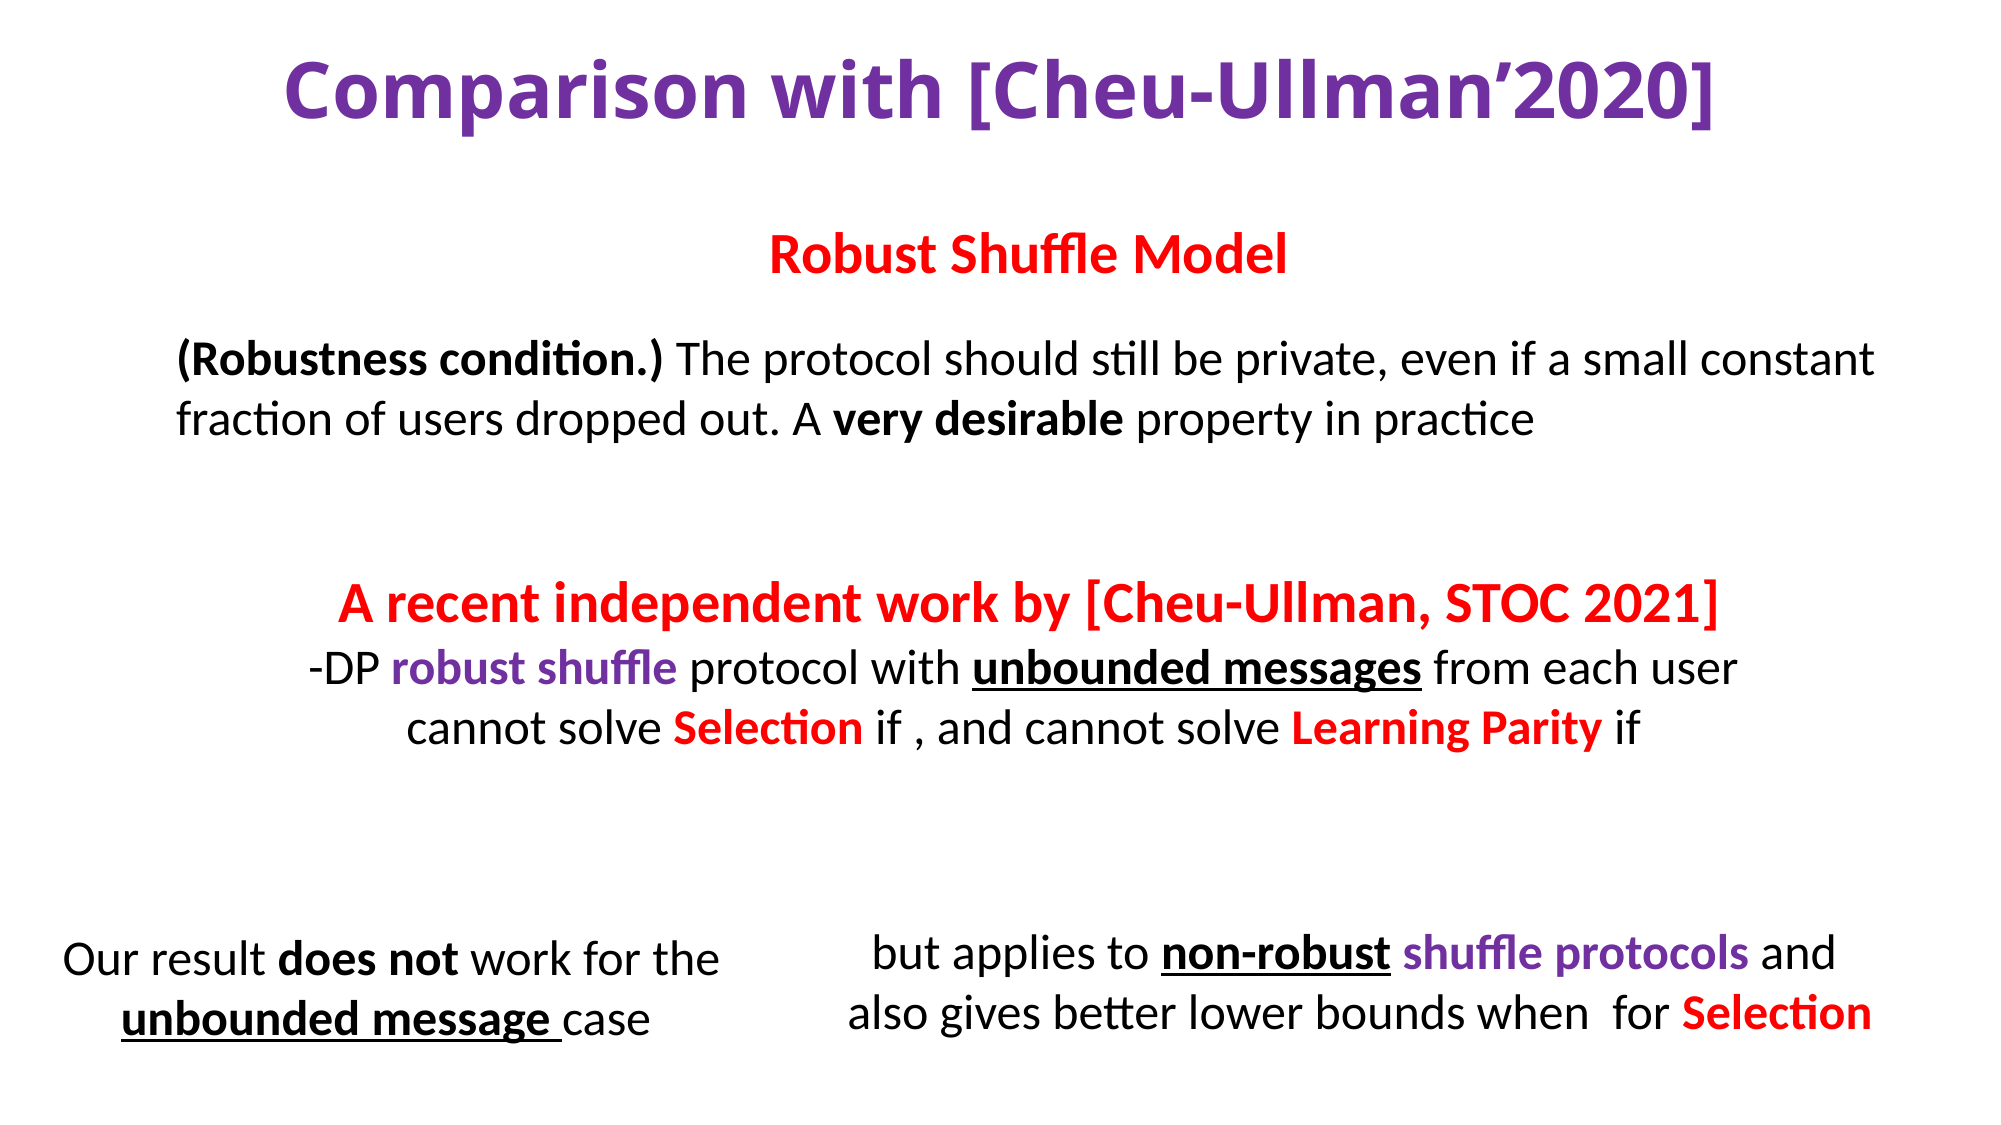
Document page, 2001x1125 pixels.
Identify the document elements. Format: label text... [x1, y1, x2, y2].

text_box Our result does not work for the unbounded message case [19, 917, 765, 1054]
title Comparison with [Cheu-Ullman’2020] [137, 19, 1863, 168]
text_box Robust Shuffle Model (Robustness condition.) The protocol should still be private, even if a small constant fraction of users dropped out. A very desirable property in practice [160, 207, 1898, 454]
